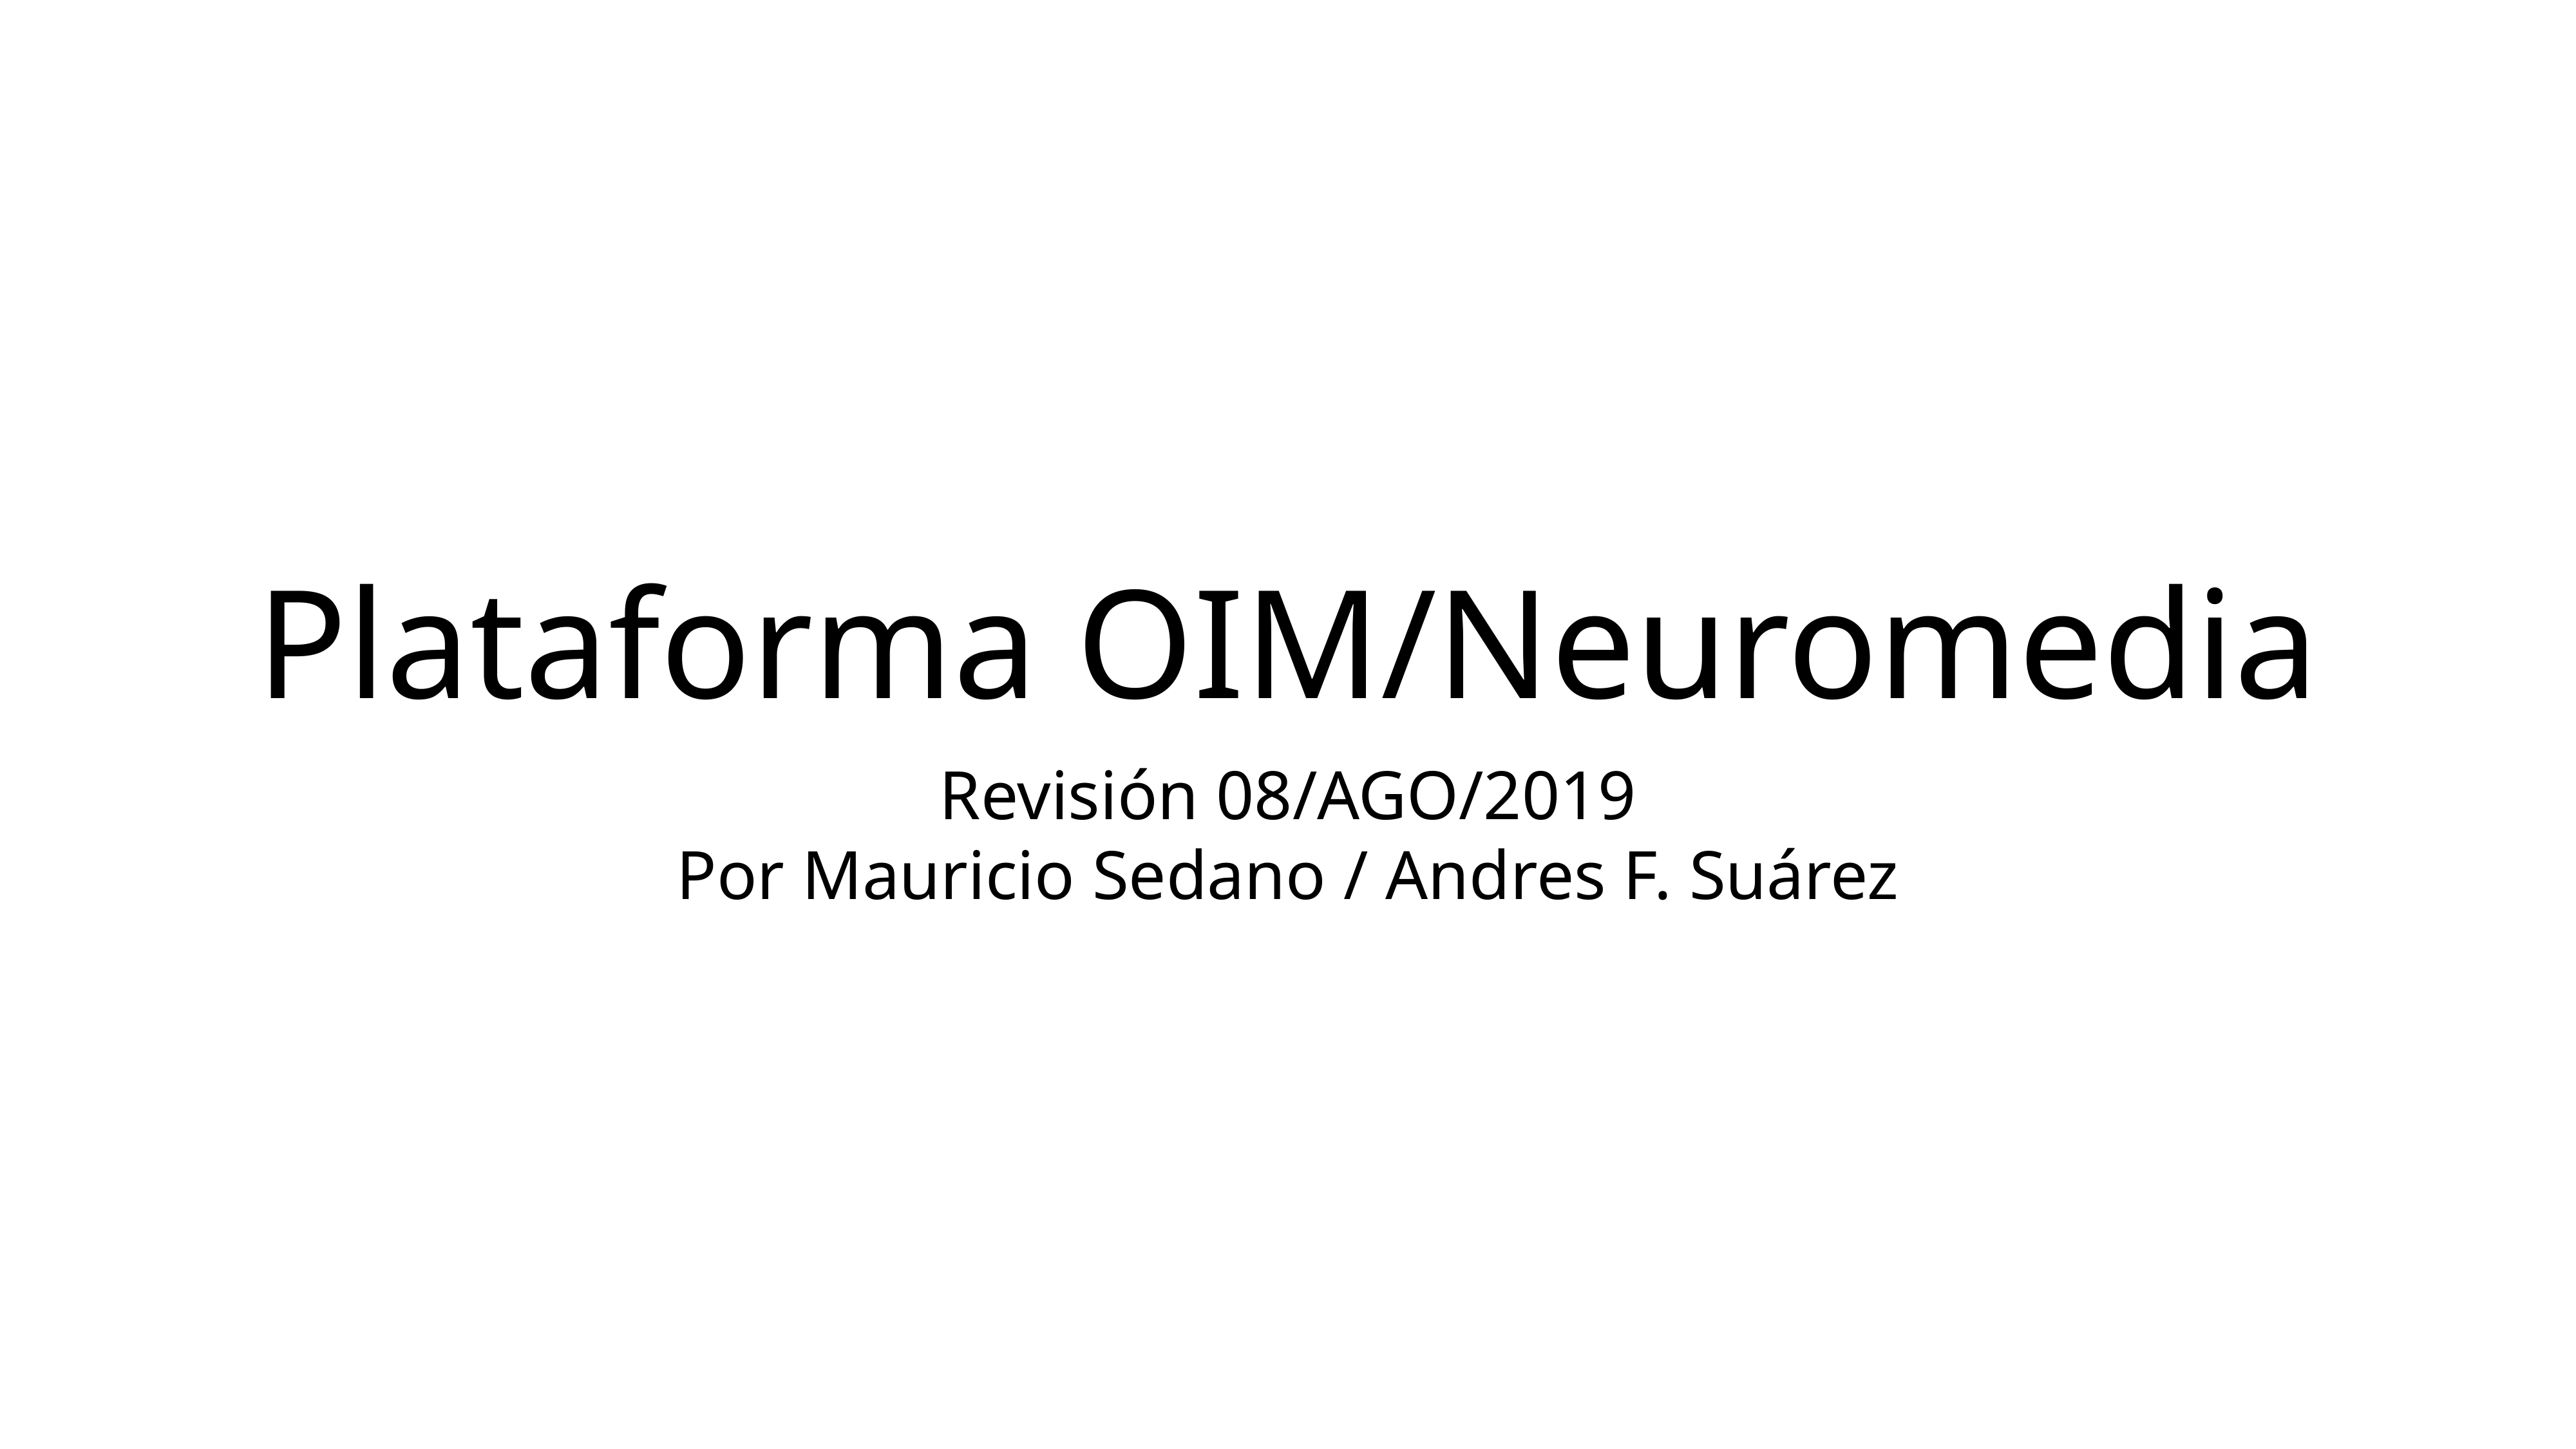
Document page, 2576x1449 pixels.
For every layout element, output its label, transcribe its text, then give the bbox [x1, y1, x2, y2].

subtitle Revisión 08/AGO/2019 Por Mauricio Sedano / Andres F. Suárez [187, 746, 2389, 916]
title Plataforma OIM/Neuromedia [187, 242, 2389, 735]
